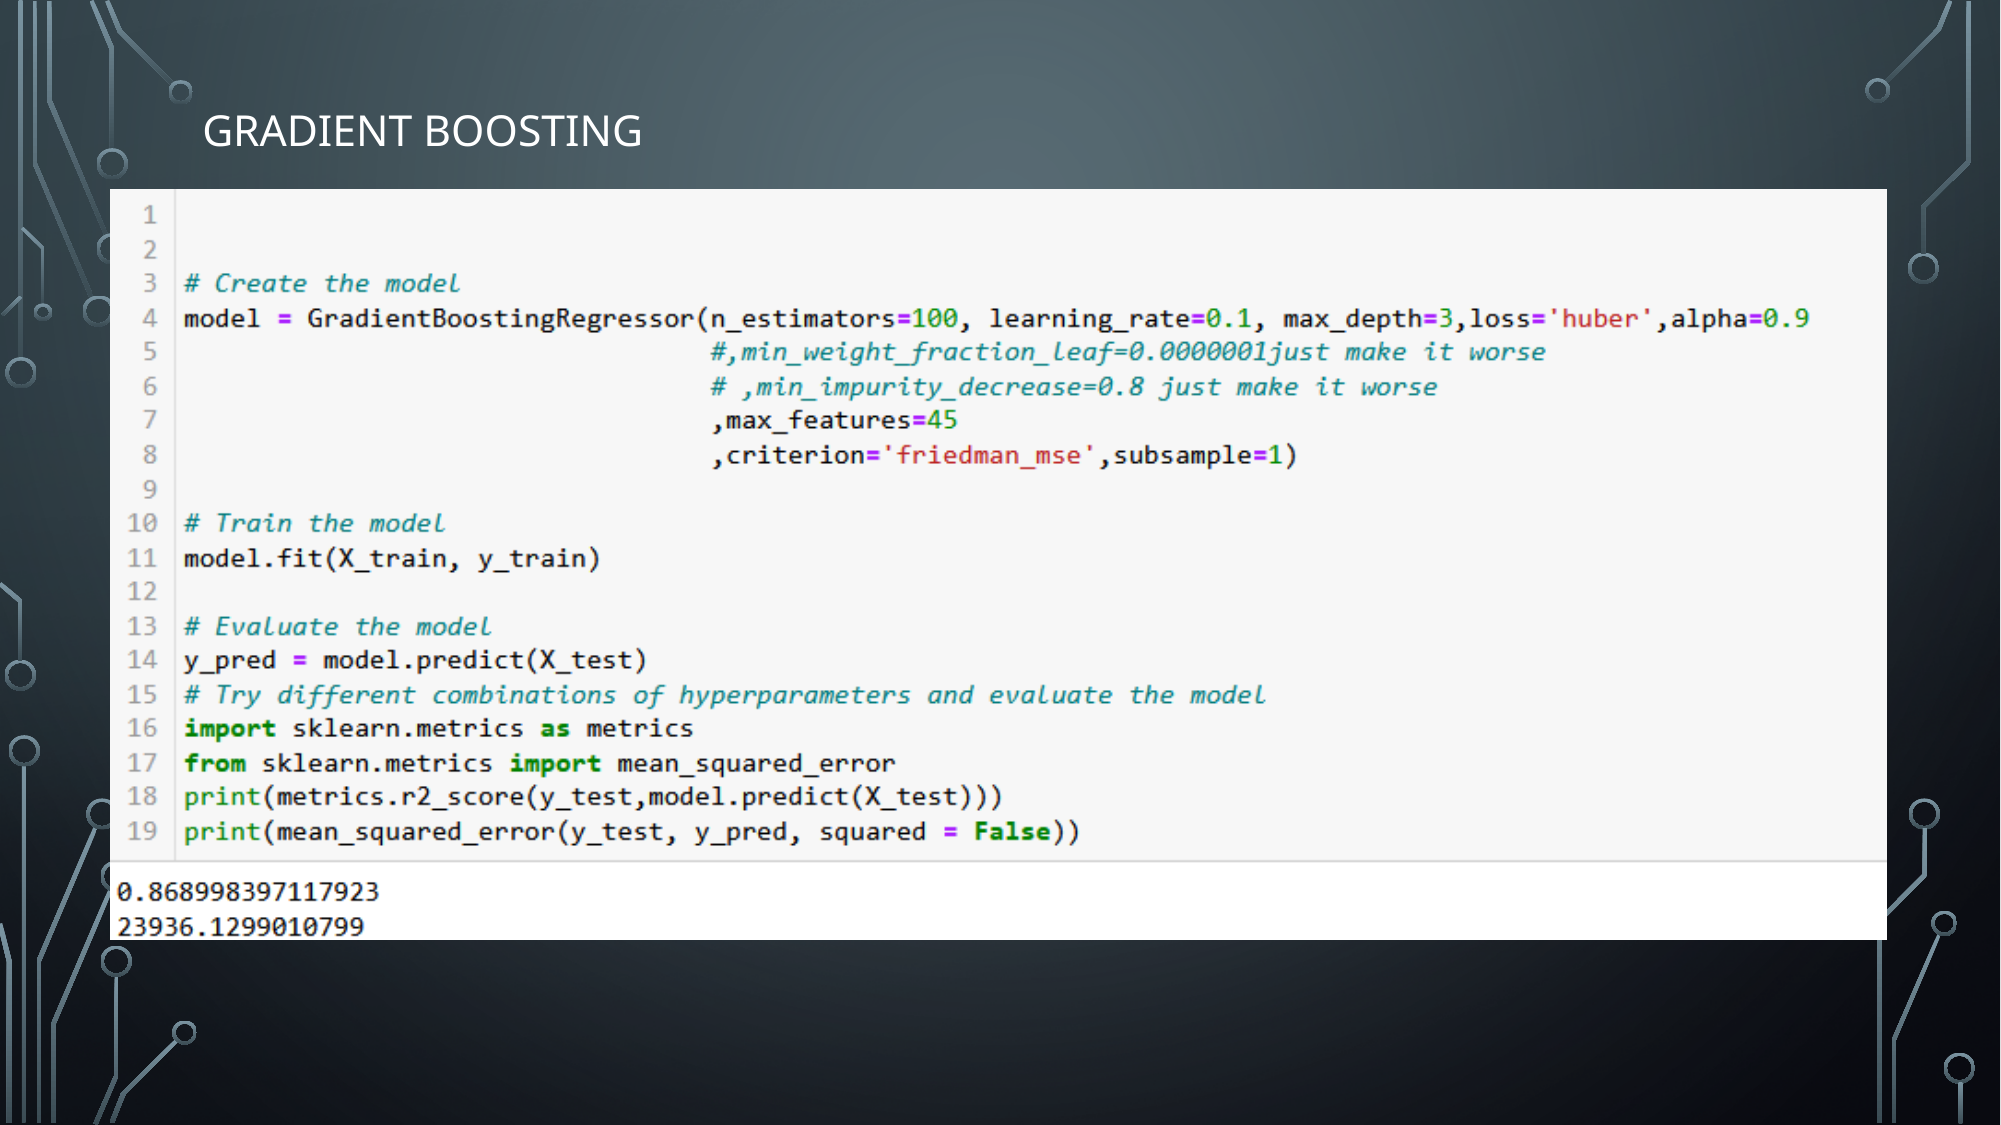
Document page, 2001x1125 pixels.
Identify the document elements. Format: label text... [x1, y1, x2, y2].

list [110, 188, 1888, 940]
title Gradient Boosting [187, 101, 1813, 188]
